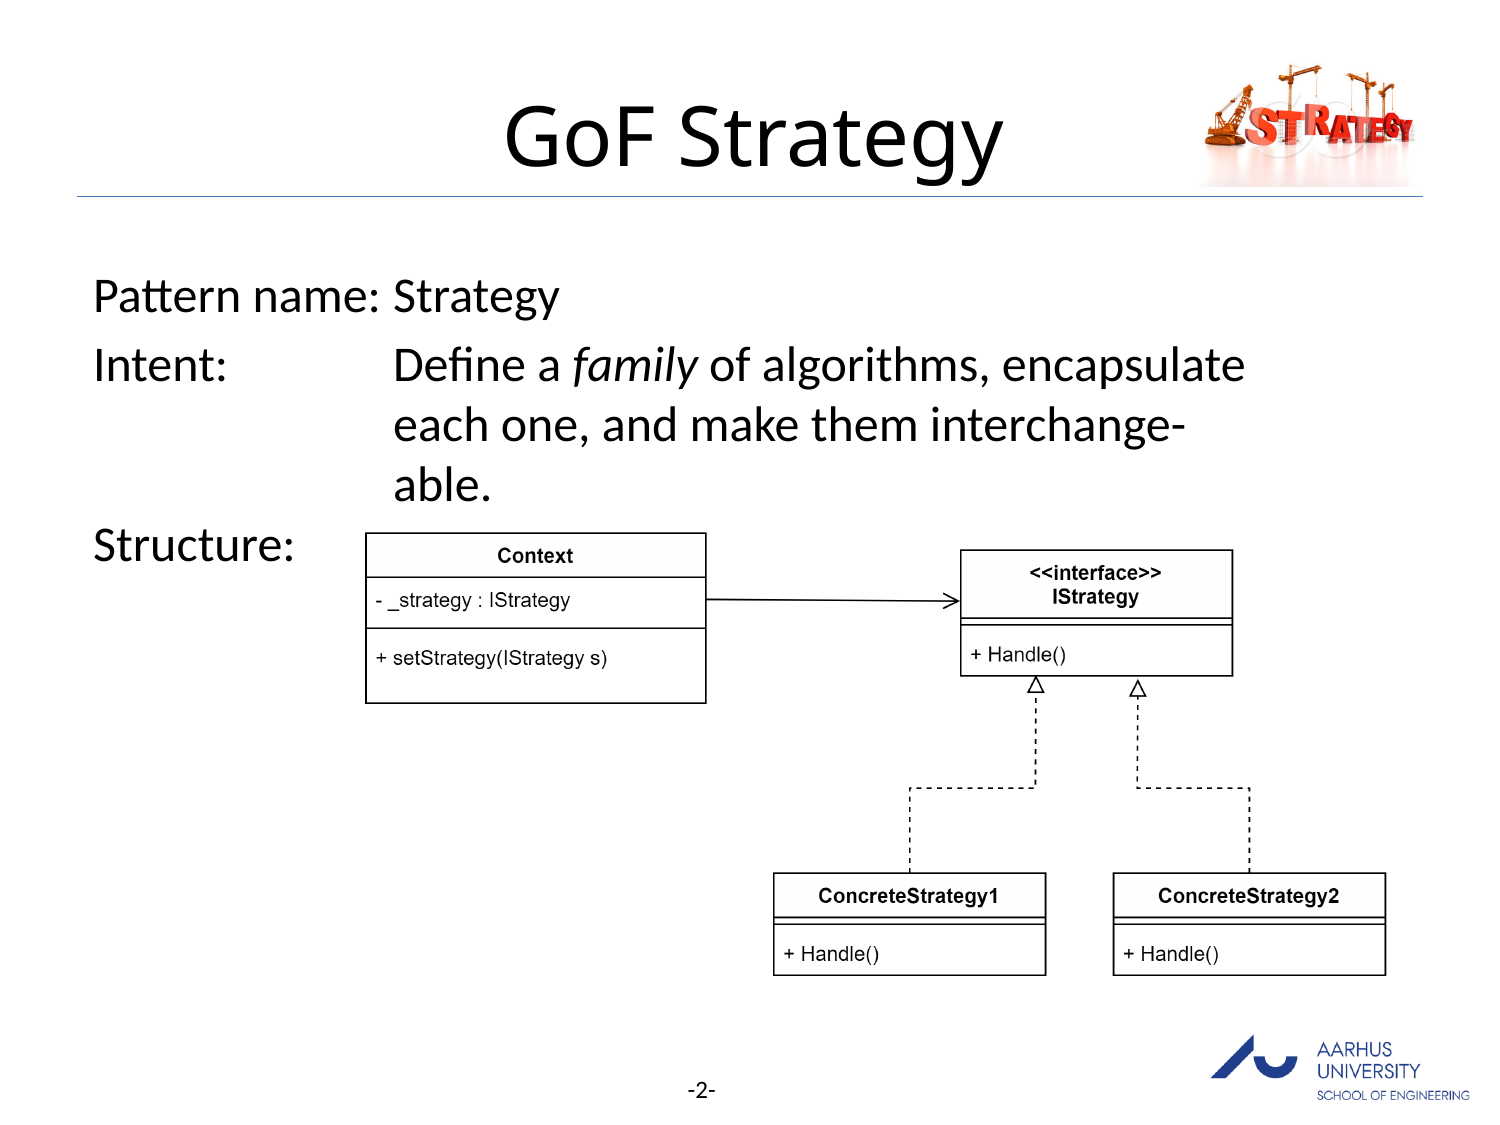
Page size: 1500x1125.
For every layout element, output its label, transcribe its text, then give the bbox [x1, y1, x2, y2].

title GoF Strategy [147, 39, 1359, 228]
picture [1210, 1034, 1470, 1100]
picture [1198, 54, 1418, 187]
picture [348, 514, 1404, 998]
list Pattern name: Strategy Intent: Define a family of algorithms, encapsulate each one, and make them interchange- able. Structure: [78, 254, 1429, 361]
